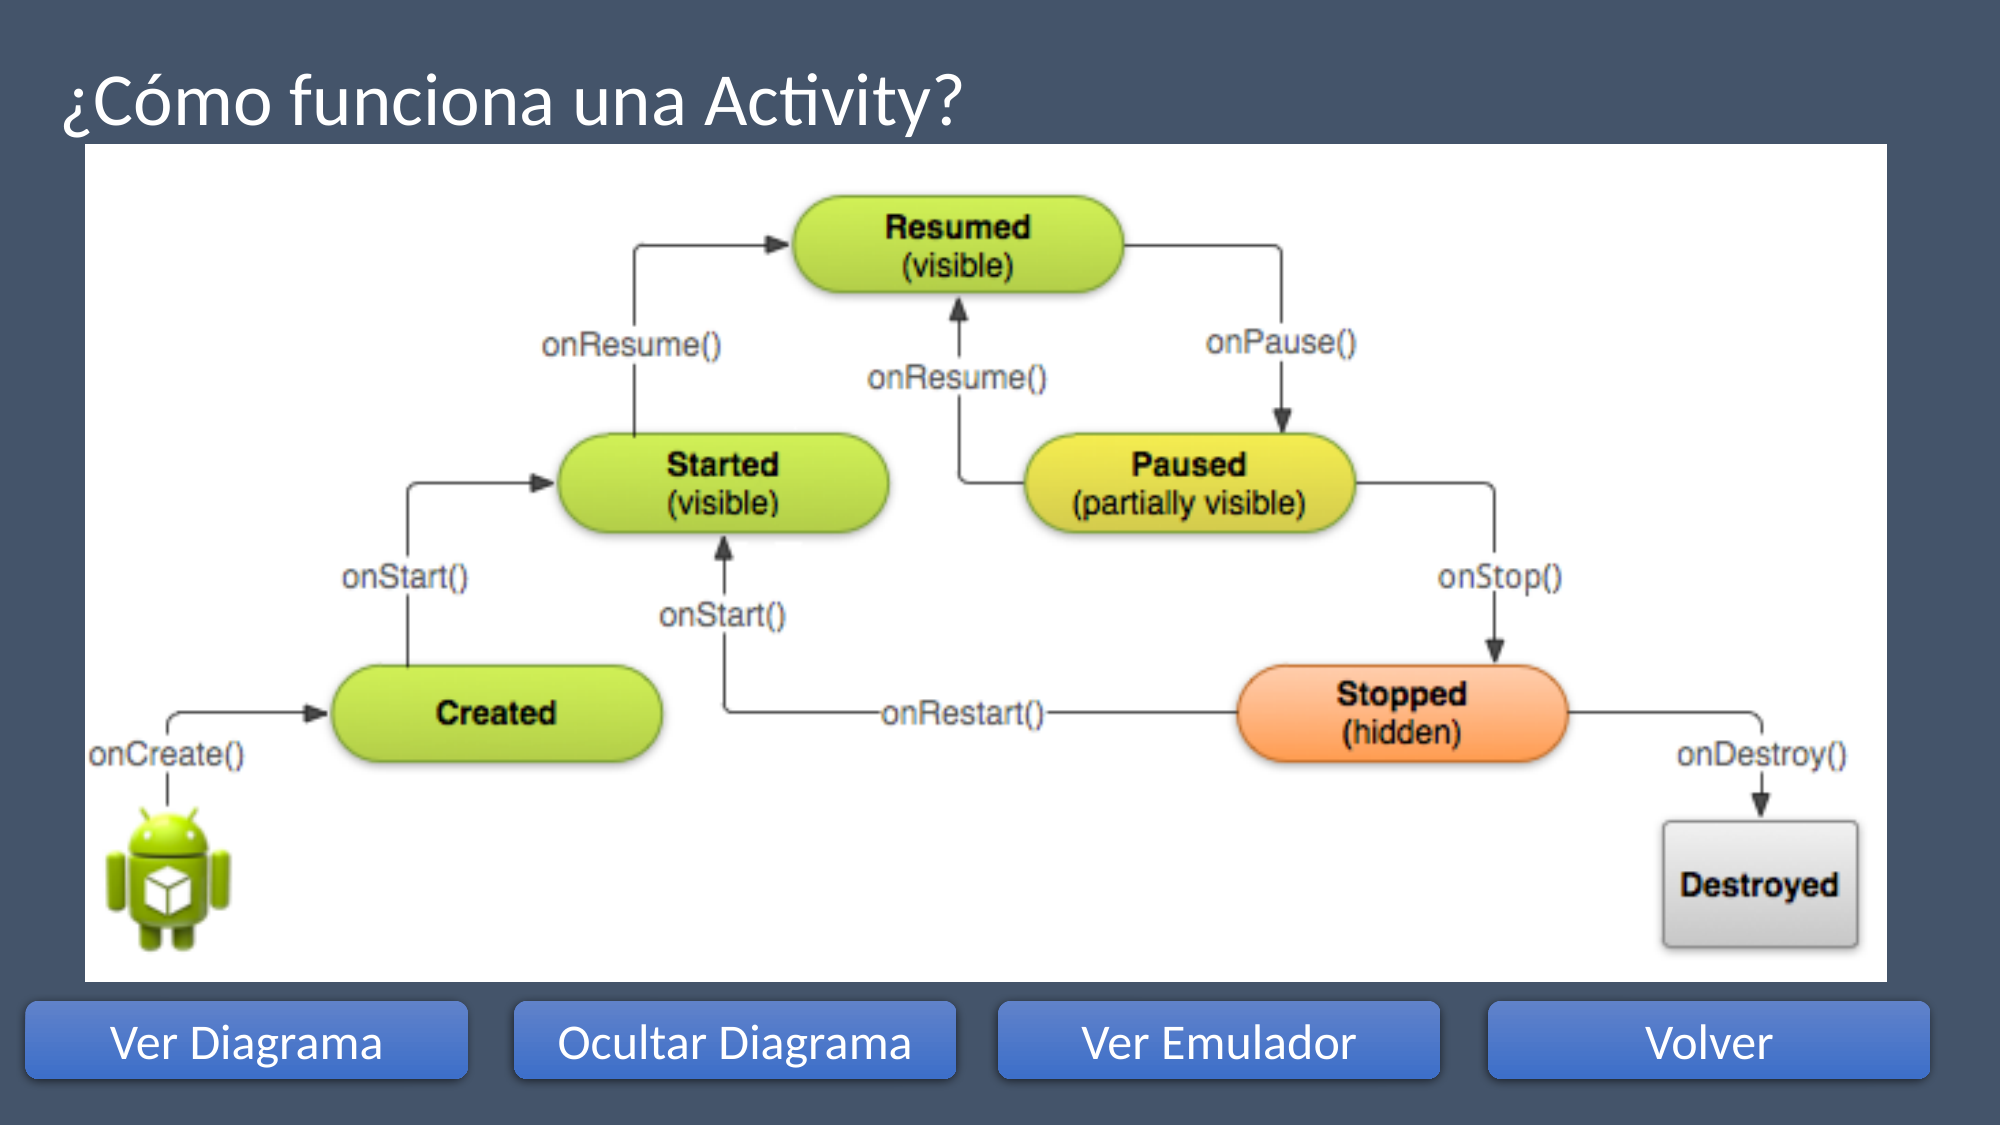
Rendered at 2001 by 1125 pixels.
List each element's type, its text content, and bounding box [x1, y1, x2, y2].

picture [85, 144, 1887, 982]
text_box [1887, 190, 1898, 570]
text_box Volver [1488, 1000, 1931, 1079]
text_box ¿Cómo funciona una Activity? [44, 43, 982, 148]
text_box Ocultar Diagrama [514, 1000, 957, 1079]
text_box Ver Emulador [998, 1000, 1441, 1079]
text_box Ver Diagrama [25, 1000, 469, 1079]
